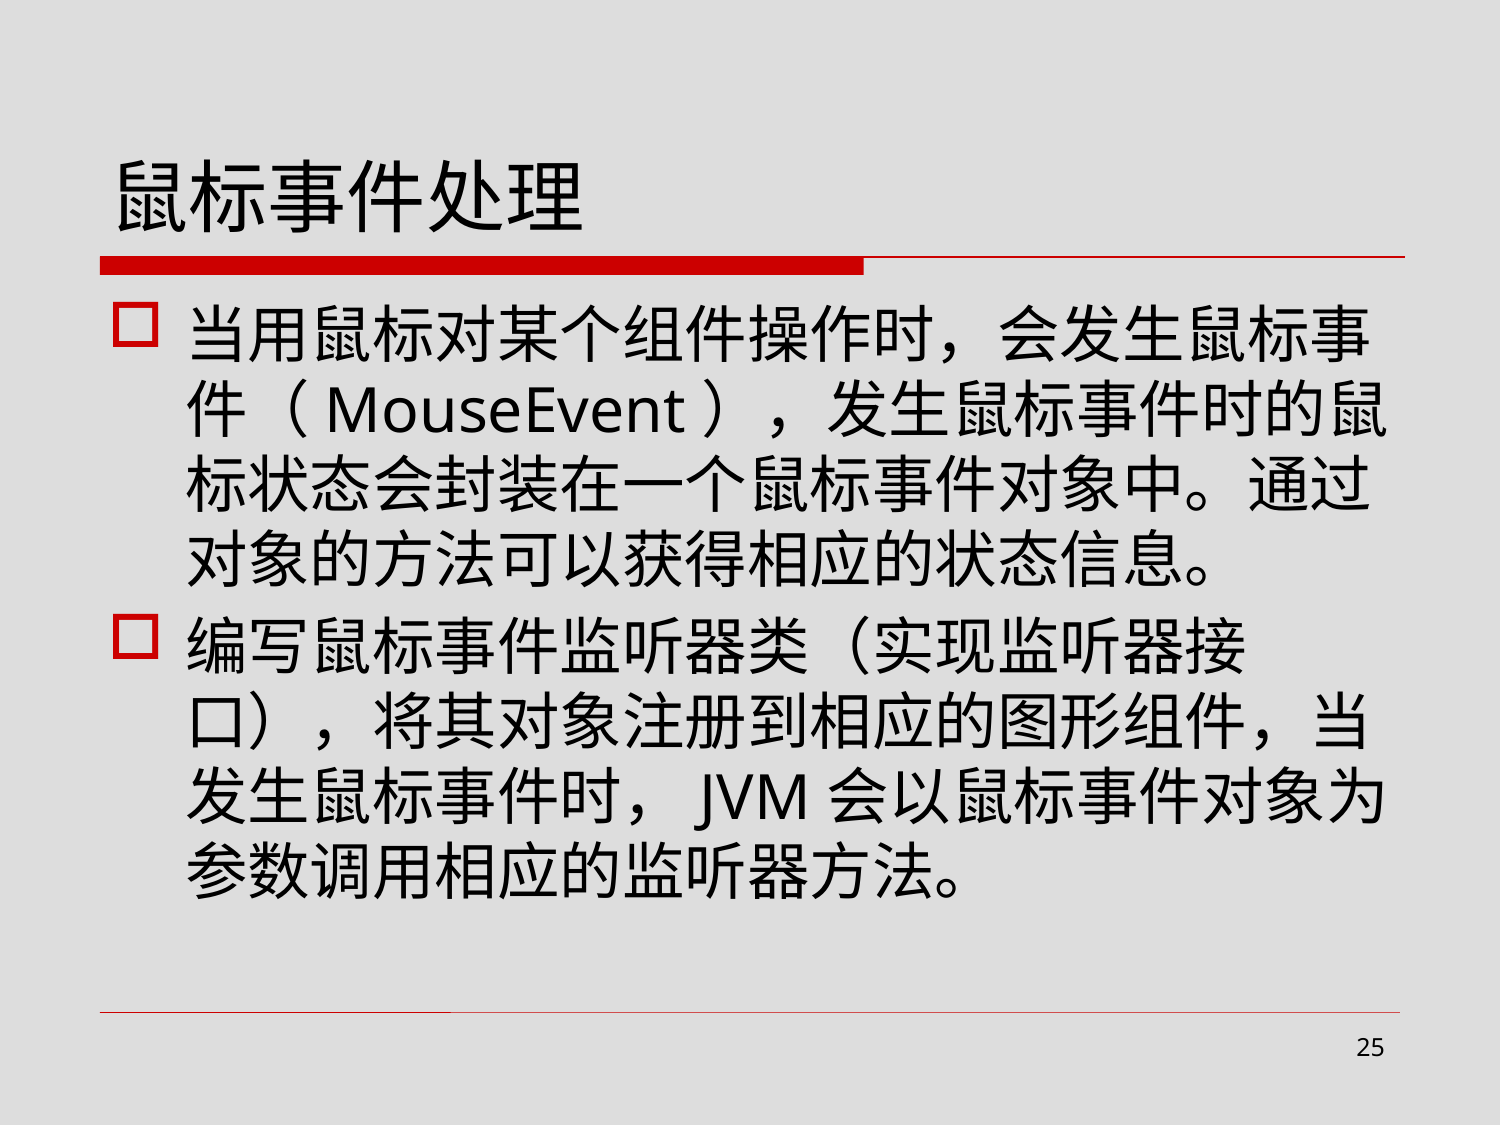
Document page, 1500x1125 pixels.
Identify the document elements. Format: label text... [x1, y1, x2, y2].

title 鼠标事件处理 [94, 50, 1407, 250]
slide_number 25 [1074, 1024, 1401, 1103]
list 当用鼠标对某个组件操作时，会发生鼠标事件（MouseEvent），发生鼠标事件时的鼠标状态会封装在一个鼠标事件对象中。通过对象的方法可以获得相应的状态信息。 编写鼠标事件监听器类（实现监听器接口），将其对象注册到相应的图形组件，当发生鼠标事件时，JVM会以鼠标事件对象为参数调用相应的监听器方法。 [92, 287, 1406, 988]
